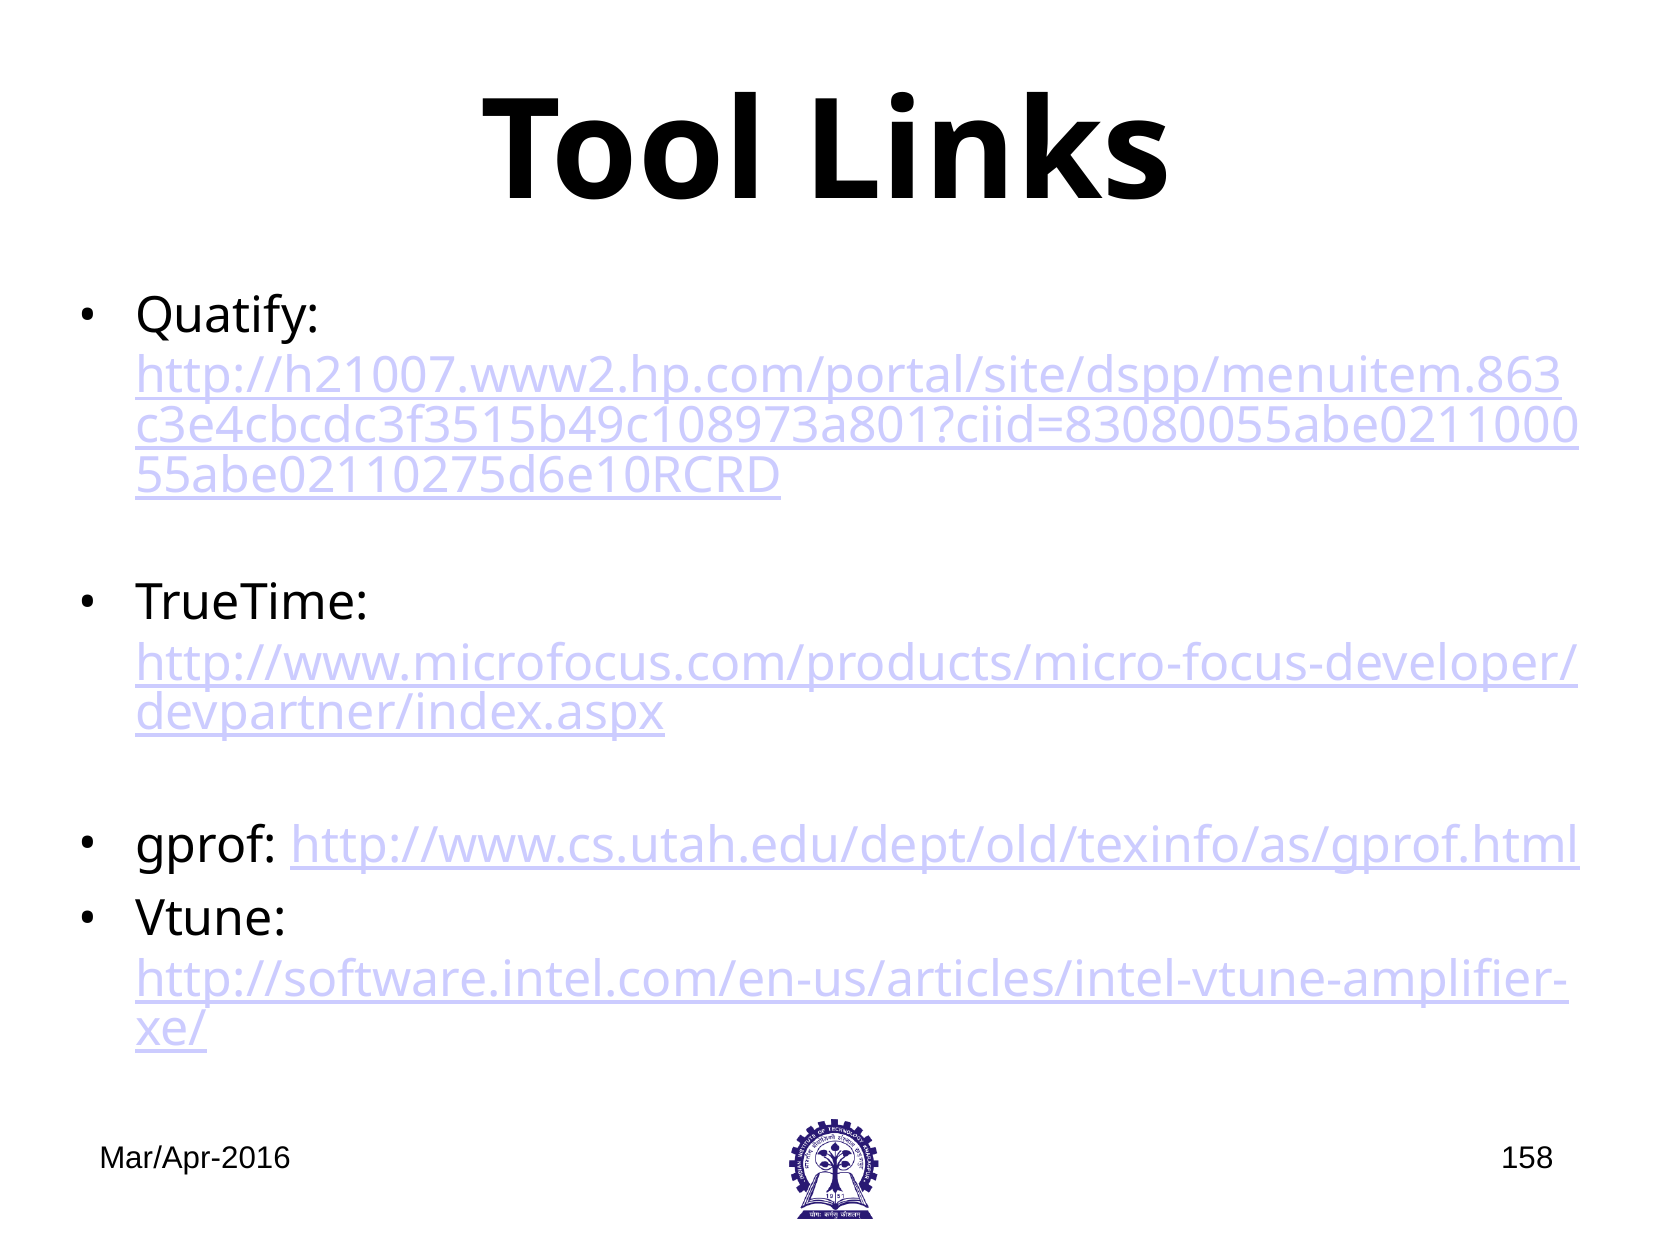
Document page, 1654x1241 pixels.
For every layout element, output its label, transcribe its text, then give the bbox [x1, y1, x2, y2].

list Quatify: http://h21007.www2.hp.com/portal/site/dspp/menuitem.863c3e4cbcdc3f3515b49c108973a801?ciid=83080055abe021100055abe02110275d6e10RCRD TrueTime: http://www.microfocus.com/products/micro-focus-developer/devpartner/index.aspx gprof: http://www.cs.utah.edu/dept/old/texinfo/as/gprof.html Vtune: http://software.intel.com/en-us/articles/intel-vtune-amplifier-xe/ [75, 280, 1585, 1096]
title Tool Links [82, 0, 1570, 280]
picture [789, 1119, 879, 1219]
text_box ‹#› [1185, 1129, 1570, 1215]
text_box Mar/Apr-2016 [82, 1129, 468, 1215]
